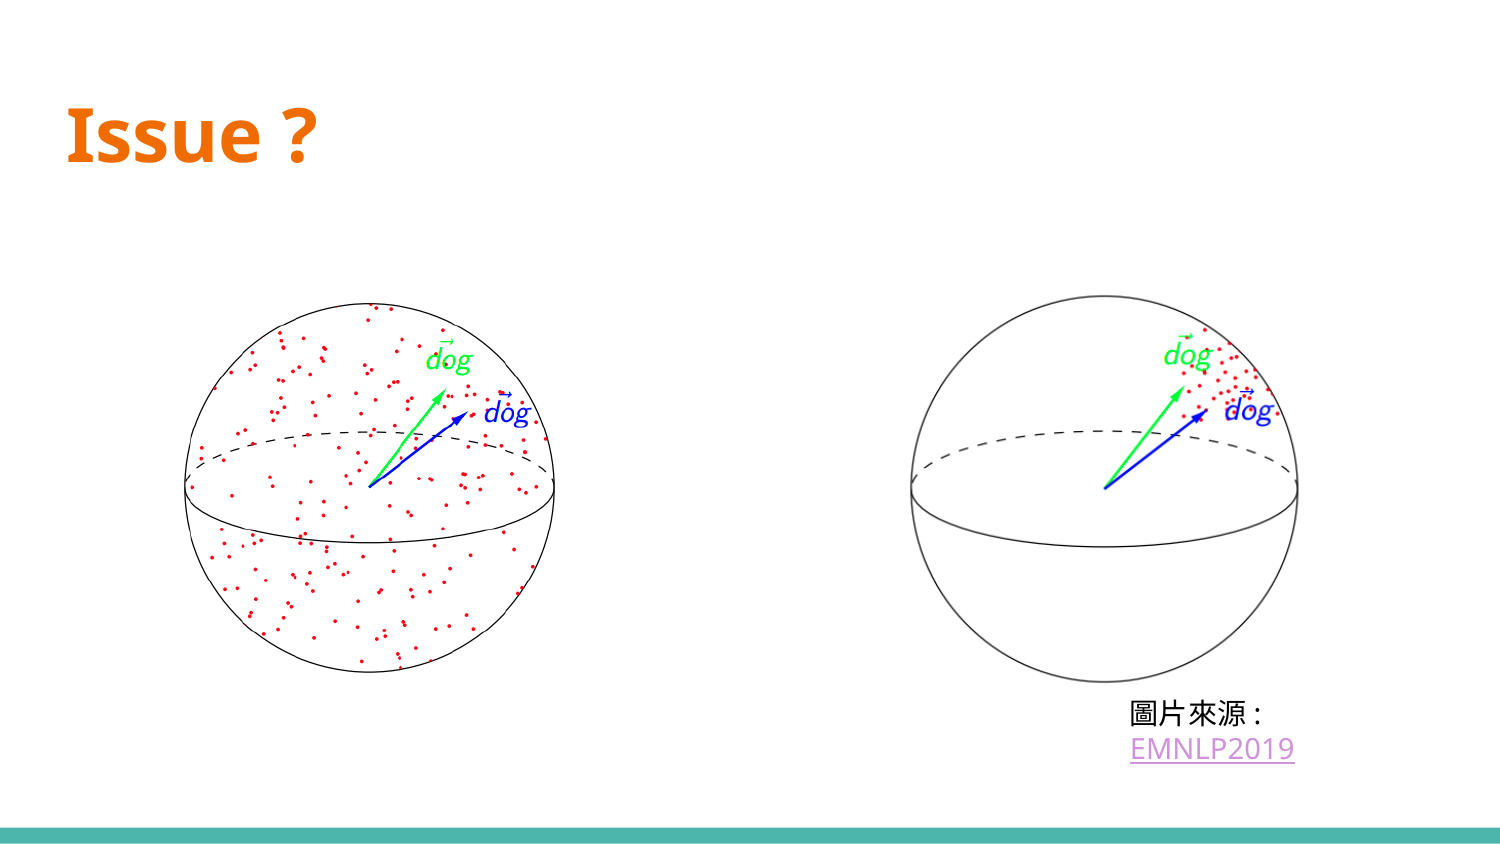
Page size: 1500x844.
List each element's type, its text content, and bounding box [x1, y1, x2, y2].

picture [859, 273, 1357, 701]
picture [138, 273, 611, 684]
title Issue ? [51, 72, 1449, 189]
text_box 圖片來源: EMNLP2019 [1114, 680, 1474, 787]
